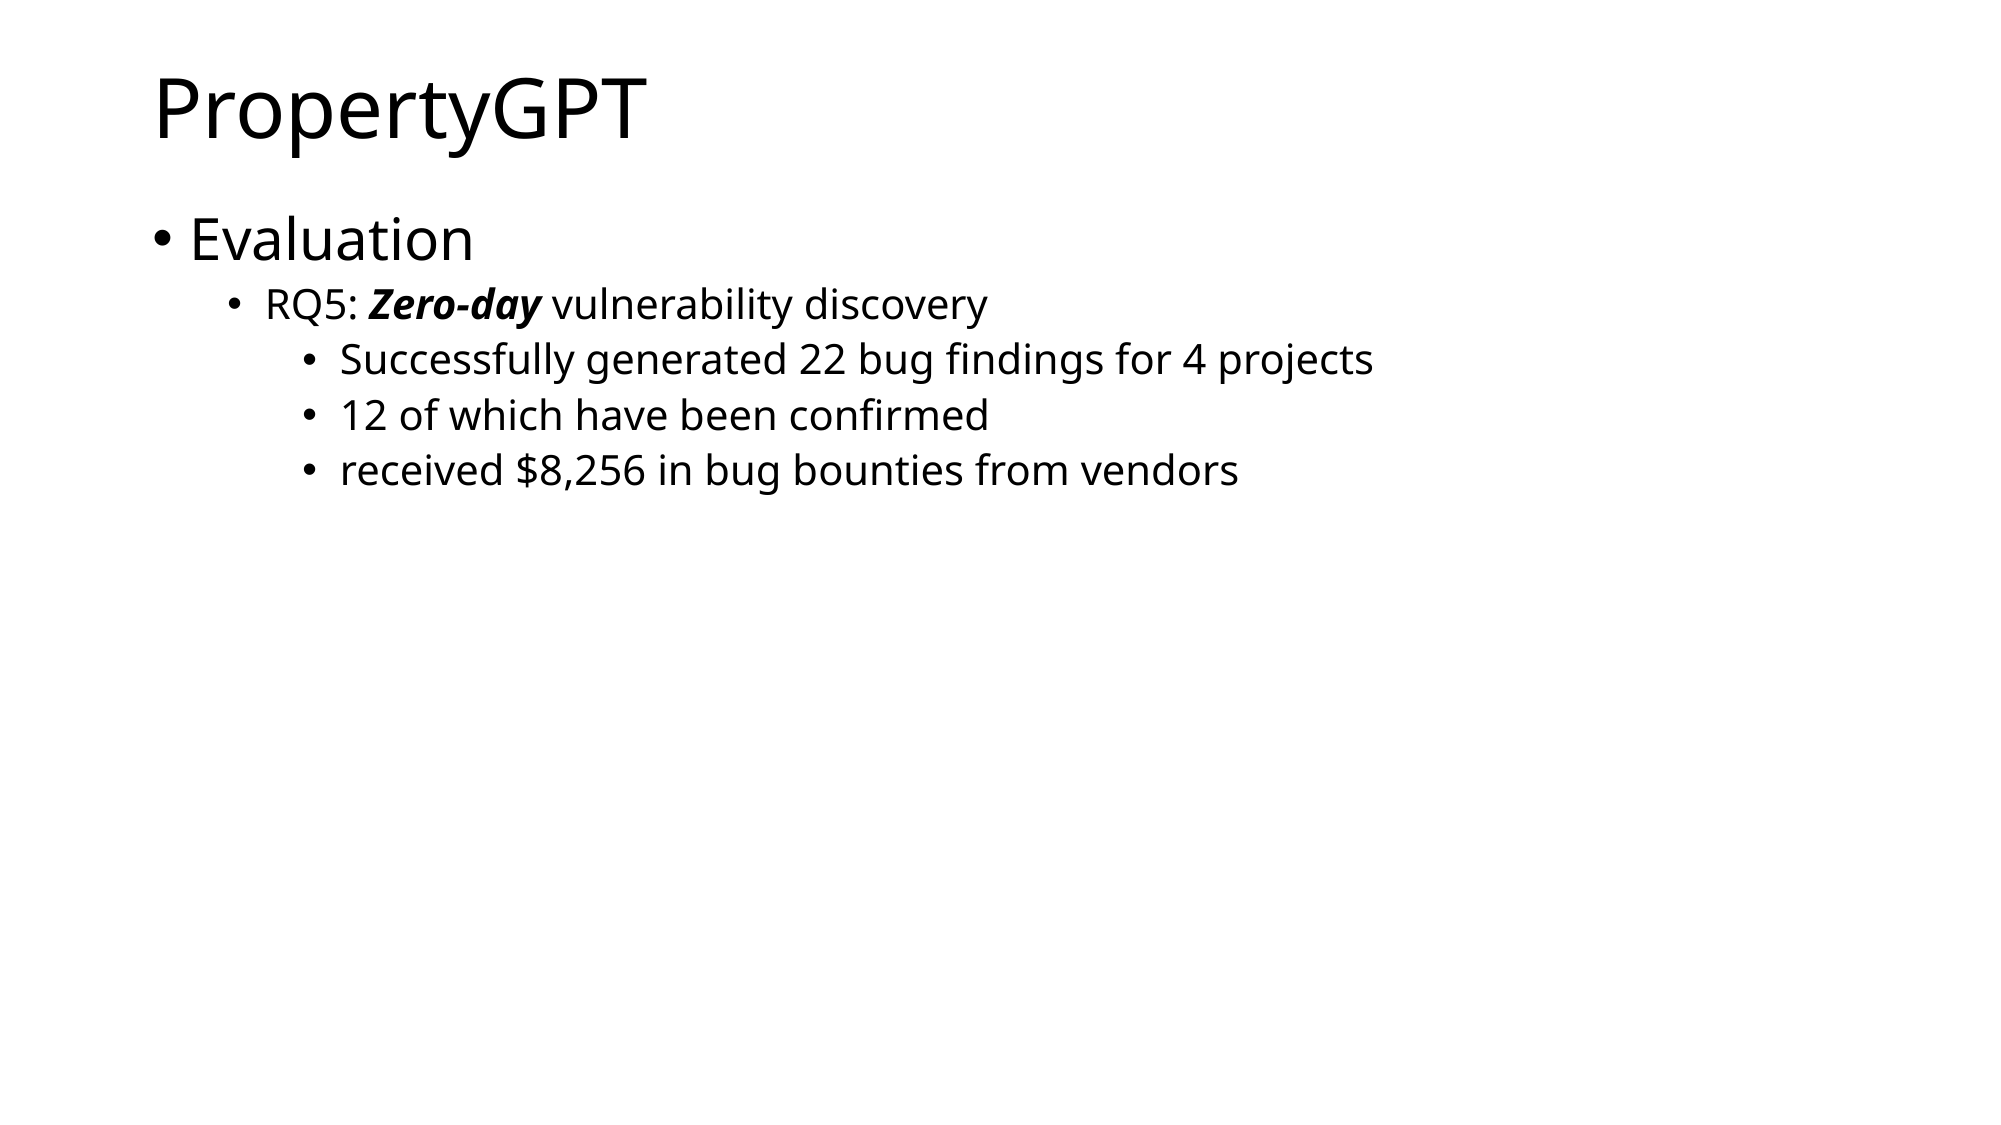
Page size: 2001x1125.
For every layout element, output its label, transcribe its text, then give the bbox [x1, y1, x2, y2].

text_box Evaluation RQ5: Zero-day vulnerability discovery Successfully generated 22 bug findings for 4 projects 12 of which have been confirmed received $8,256 in bug bounties from vendors [137, 202, 1888, 1039]
title PropertyGPT [137, 3, 1863, 202]
